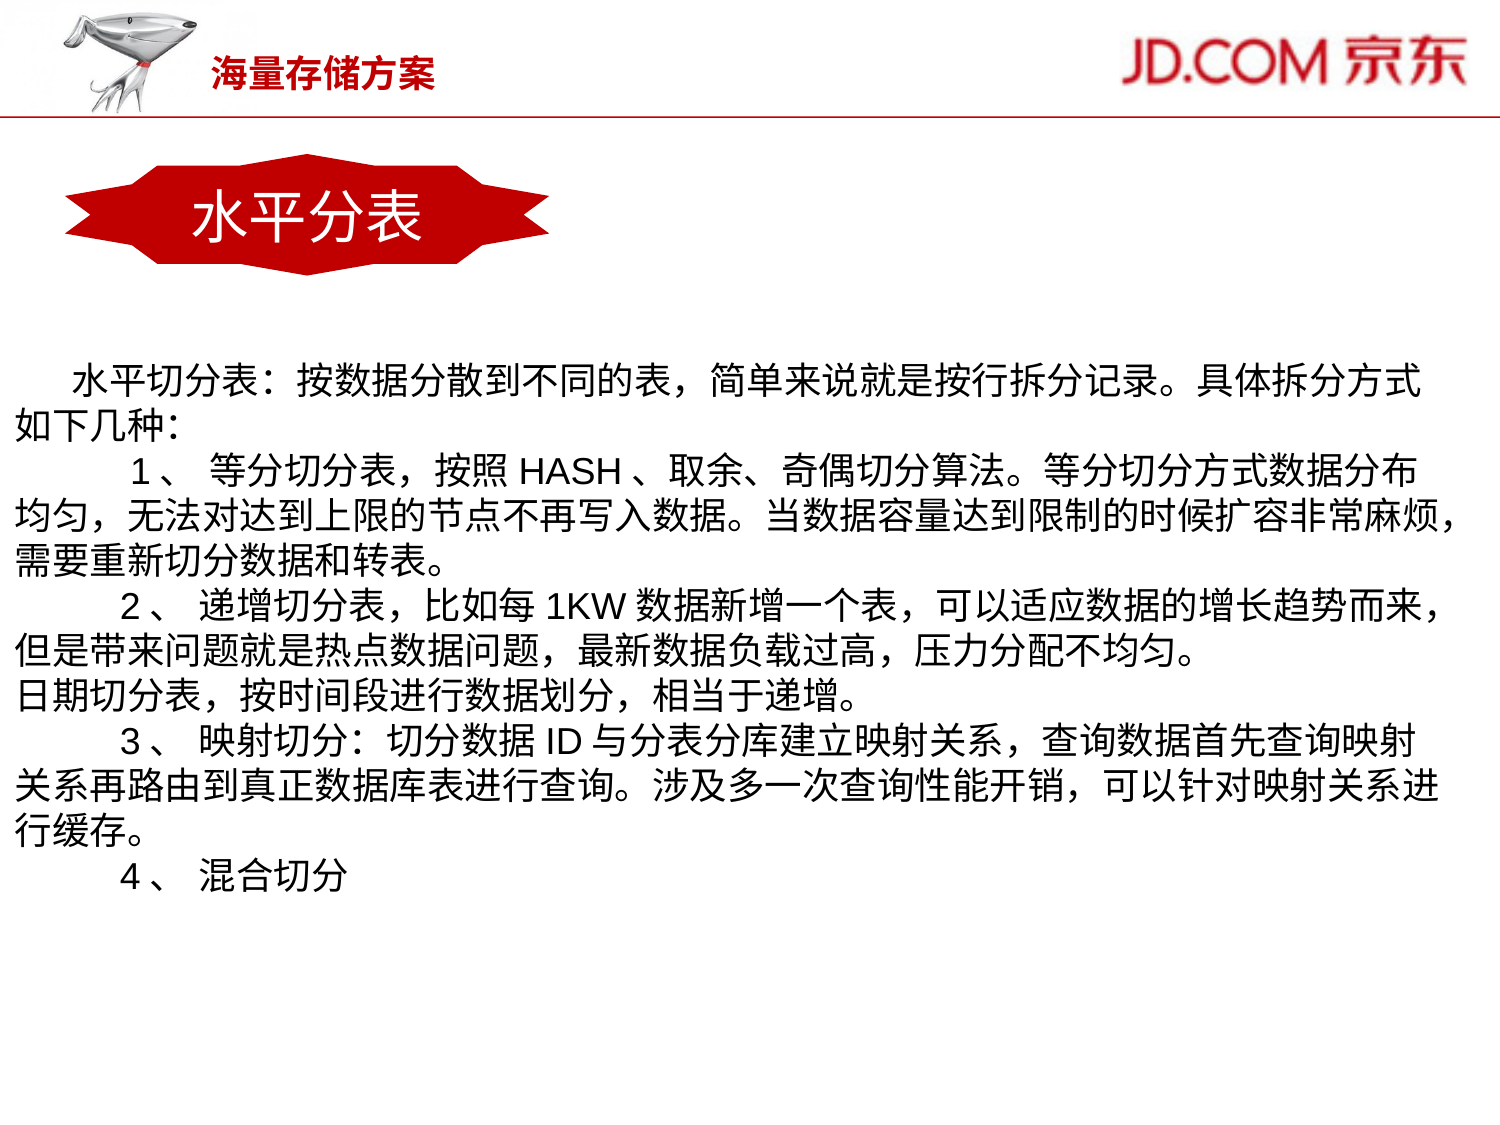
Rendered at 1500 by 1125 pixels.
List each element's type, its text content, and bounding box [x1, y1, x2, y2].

picture [0, 0, 258, 115]
picture [1106, 30, 1500, 94]
text_box 水平分表 [62, 151, 552, 278]
text_box 海量存储方案 [261, 42, 451, 103]
text_box 水平切分表：按数据分散到不同的表，简单来说就是按行拆分记录。具体拆分方式如下几种： 1、 等分切分表，按照HASH、取余、奇偶切分算法。等分切分方式数据分布均匀，无法对达到上限的节点不再写入数据。当数据容量达到限制的时候扩容非常麻烦，需要重新切分数据和转表。 2、 递增切分表，比如每1KW数据新增一个表，可以适应数据的增长趋势而来，但是带来问题就是热点数据问题，最新数据负载过高，压力分配不均匀。 日期切分表，按时间段进行数据划分，相当于递增。 3、 映射切分：切分数据ID与分表分库建立映射关系，查询数据首先查询映射关系再路由到真正数据库表进行查询。涉及多一次查询性能开销，可以针对映射关系进行缓存。 4、 混合切分 [0, 349, 1465, 995]
